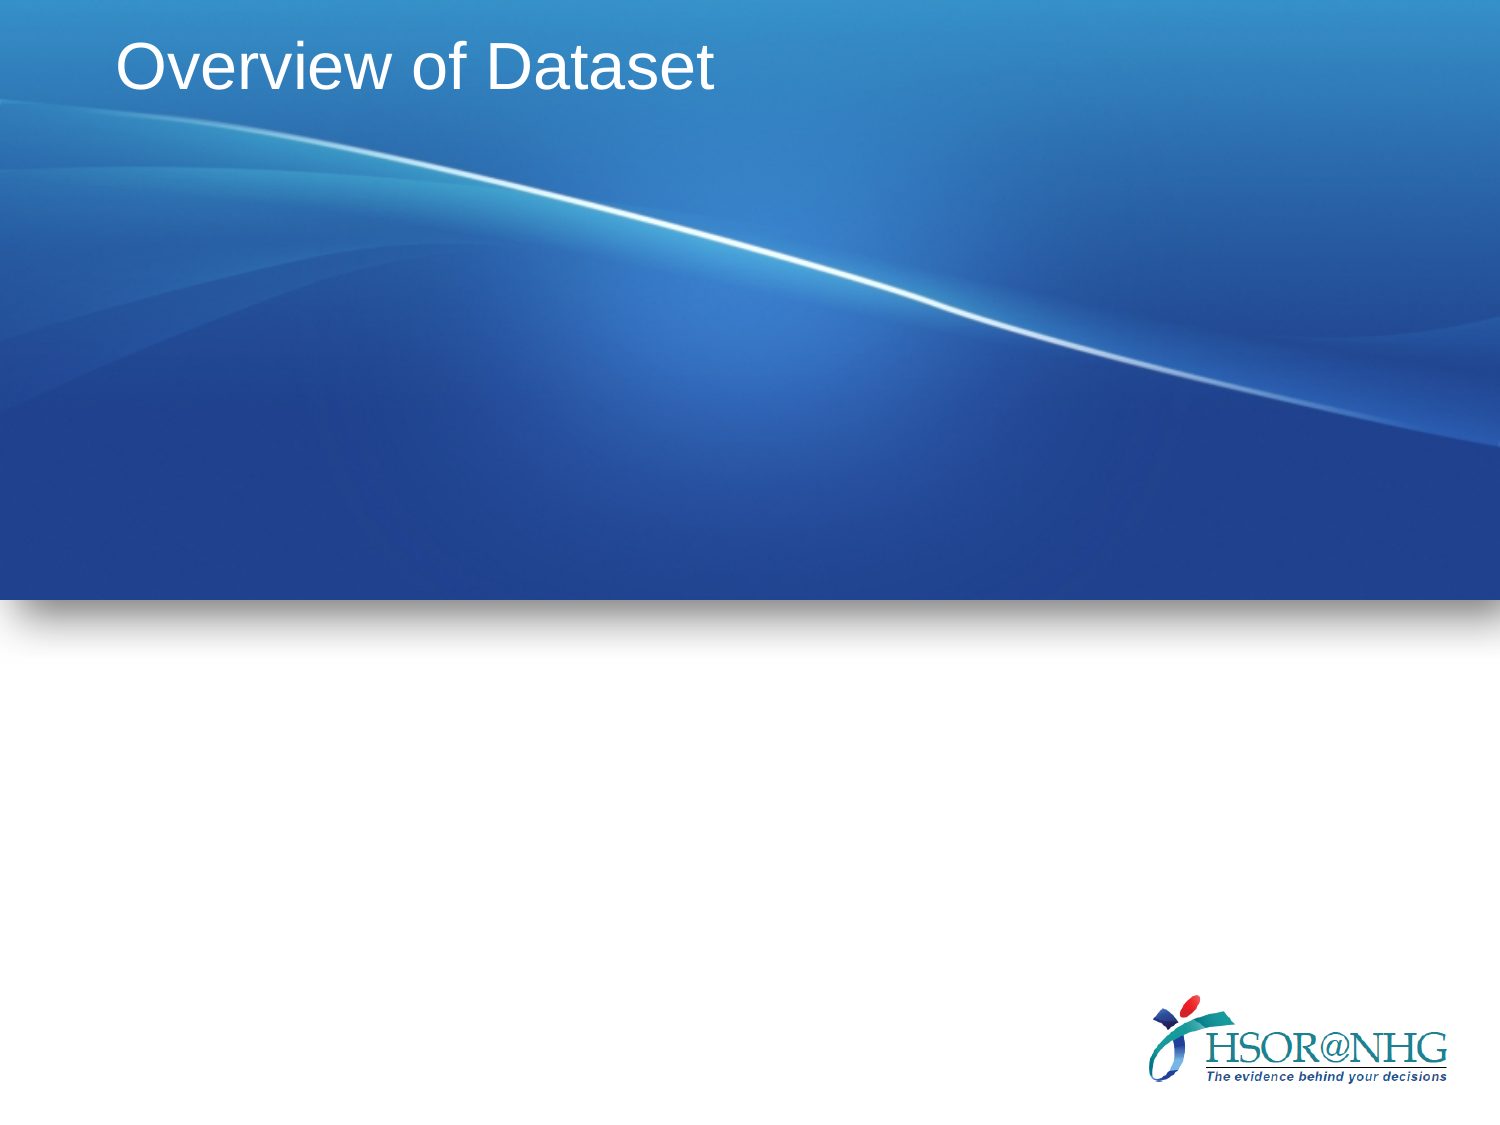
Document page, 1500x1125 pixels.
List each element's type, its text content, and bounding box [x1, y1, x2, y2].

picture [0, 0, 1500, 600]
title Overview of Dataset [100, 0, 1424, 126]
picture [1128, 987, 1464, 1102]
